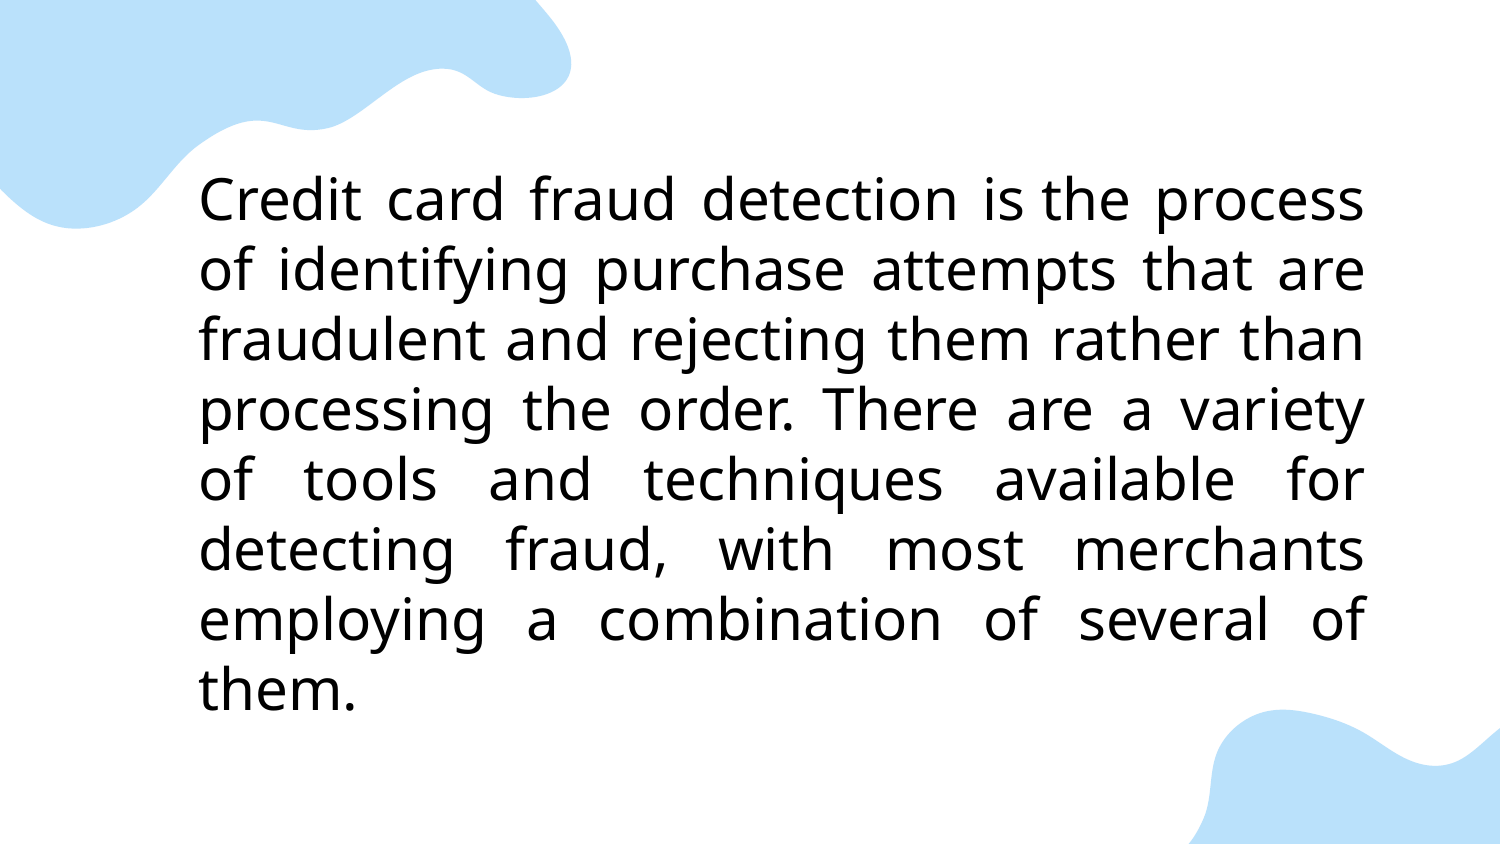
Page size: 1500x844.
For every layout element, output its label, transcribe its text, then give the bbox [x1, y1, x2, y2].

text_box Credit card fraud detection is the process of identifying purchase attempts that are fraudulent and rejecting them rather than processing the order. There are a variety of tools and techniques available for detecting fraud, with most merchants employing a combination of several of them. [183, 154, 1381, 730]
